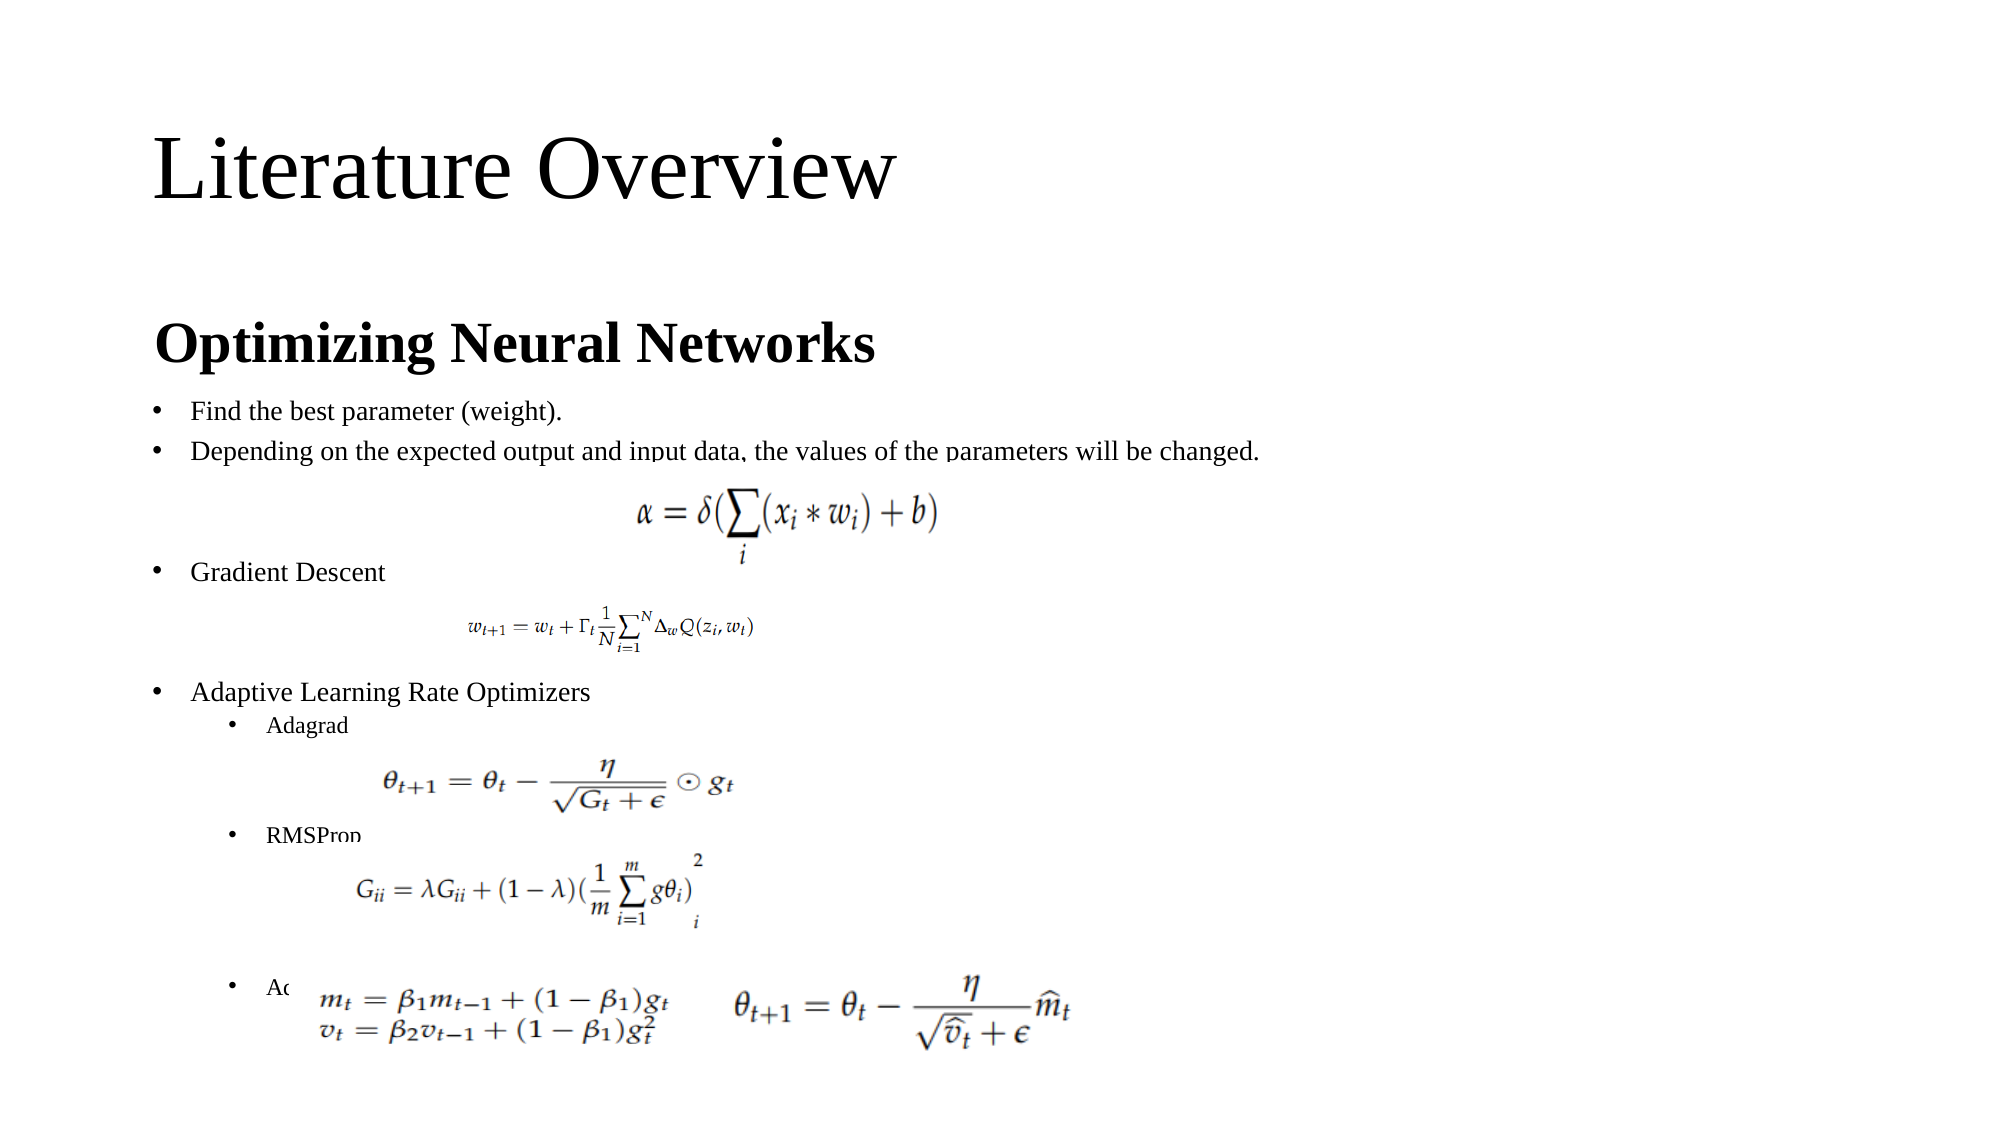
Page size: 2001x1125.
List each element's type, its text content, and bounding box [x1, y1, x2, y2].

picture [615, 462, 976, 582]
title Literature Overview [137, 59, 1863, 278]
picture [361, 750, 774, 821]
picture [328, 842, 731, 943]
picture [452, 594, 779, 665]
text_box Optimizing Neural Networks [139, 296, 970, 382]
list Find the best parameter (weight). Depending on the expected output and input data, the values of the parameters will be changed. Gradient Descent Adaptive Learning Rate Optimizers Adagrad RMSProp Adam [137, 389, 1863, 1014]
picture [288, 959, 1148, 1068]
